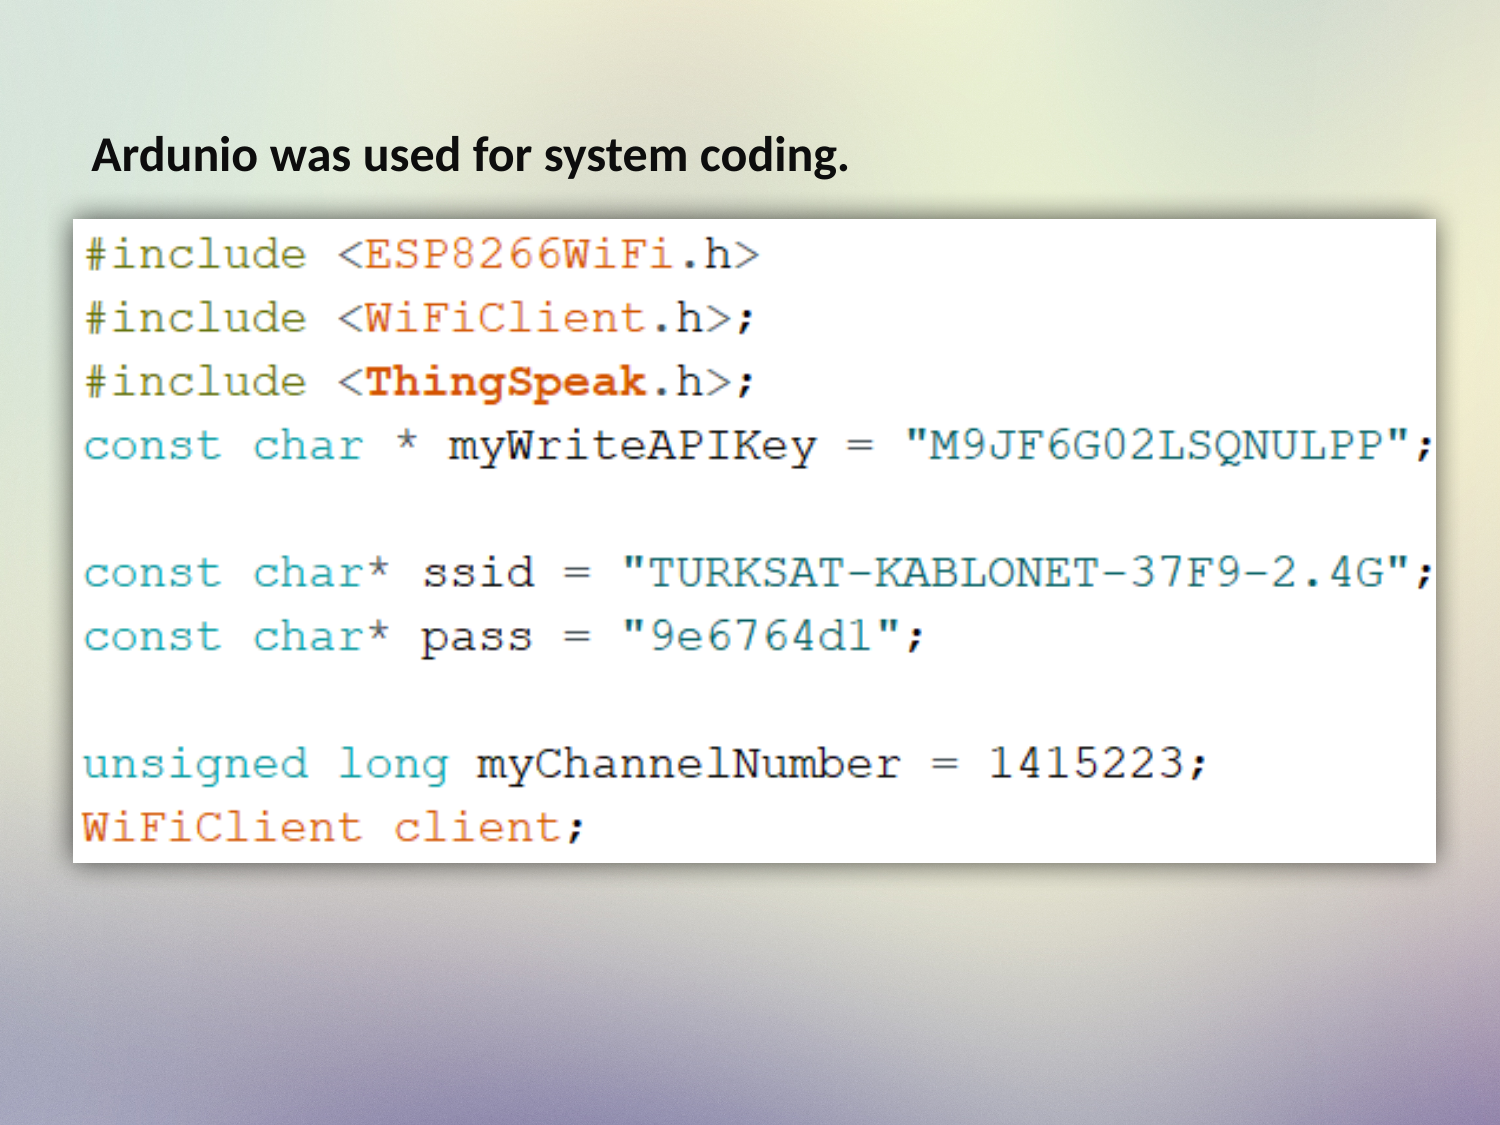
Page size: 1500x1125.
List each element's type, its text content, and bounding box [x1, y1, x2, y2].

text_box Ardunio was used for system coding. [76, 113, 972, 189]
picture [0, 0, 1500, 1125]
